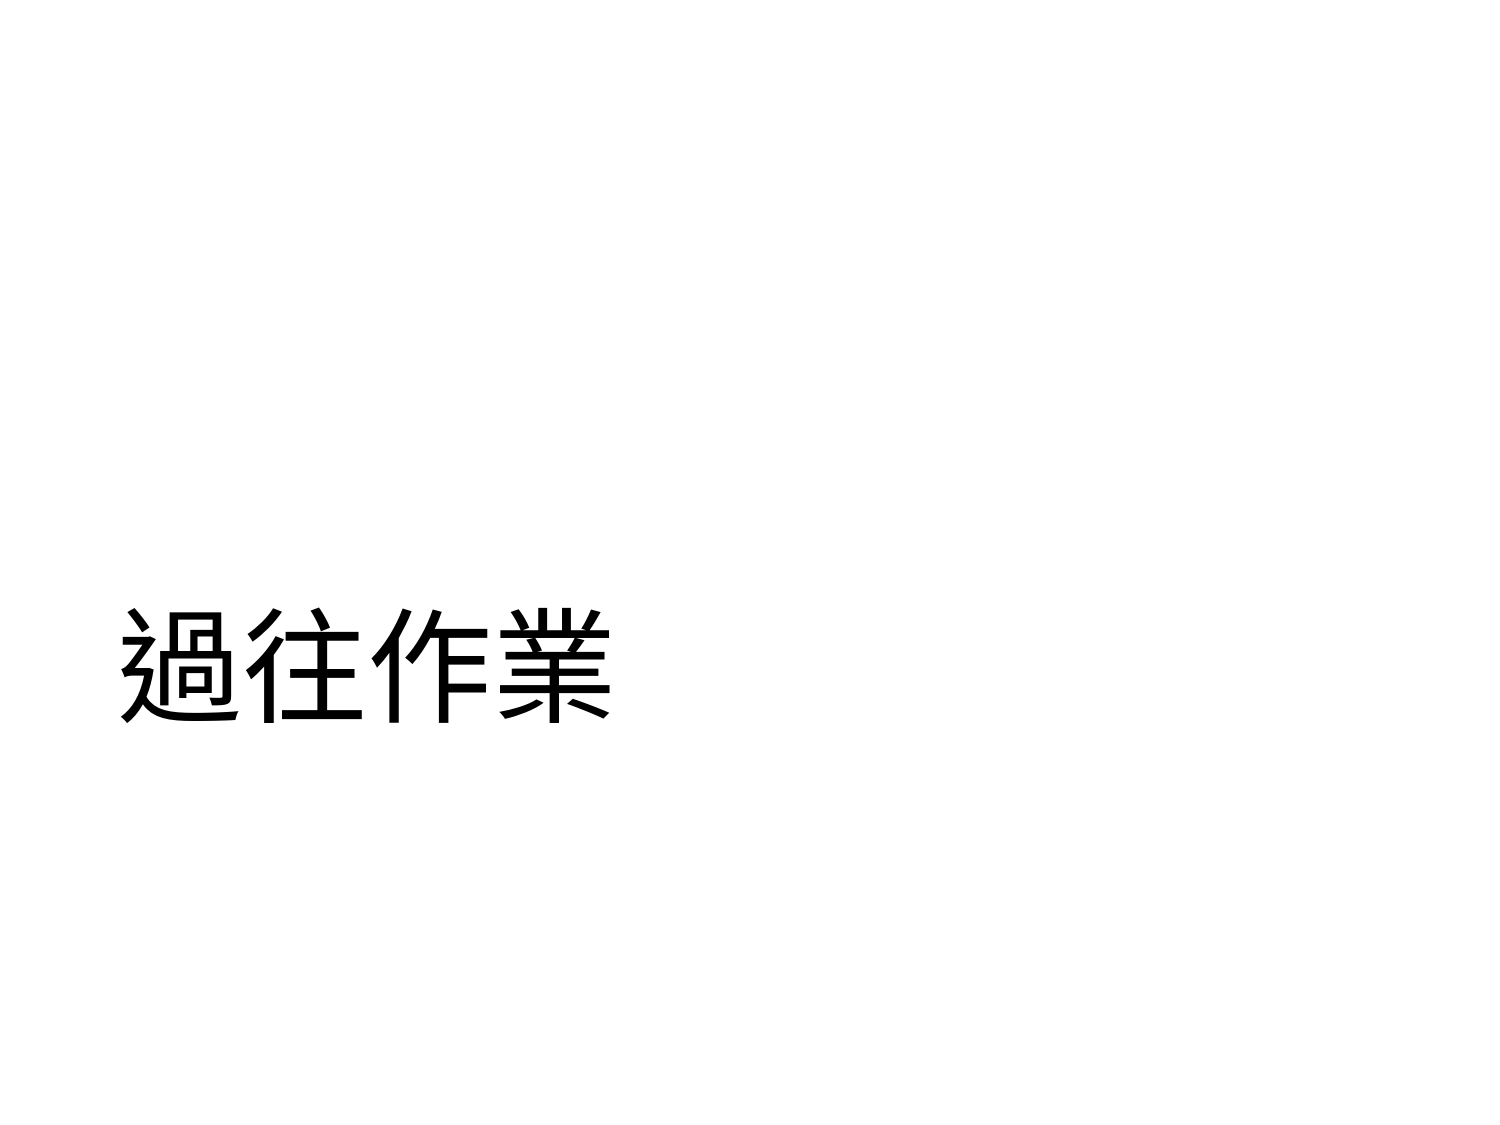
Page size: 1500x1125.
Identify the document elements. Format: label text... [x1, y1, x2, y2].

title 過往作業 [102, 280, 1397, 749]
